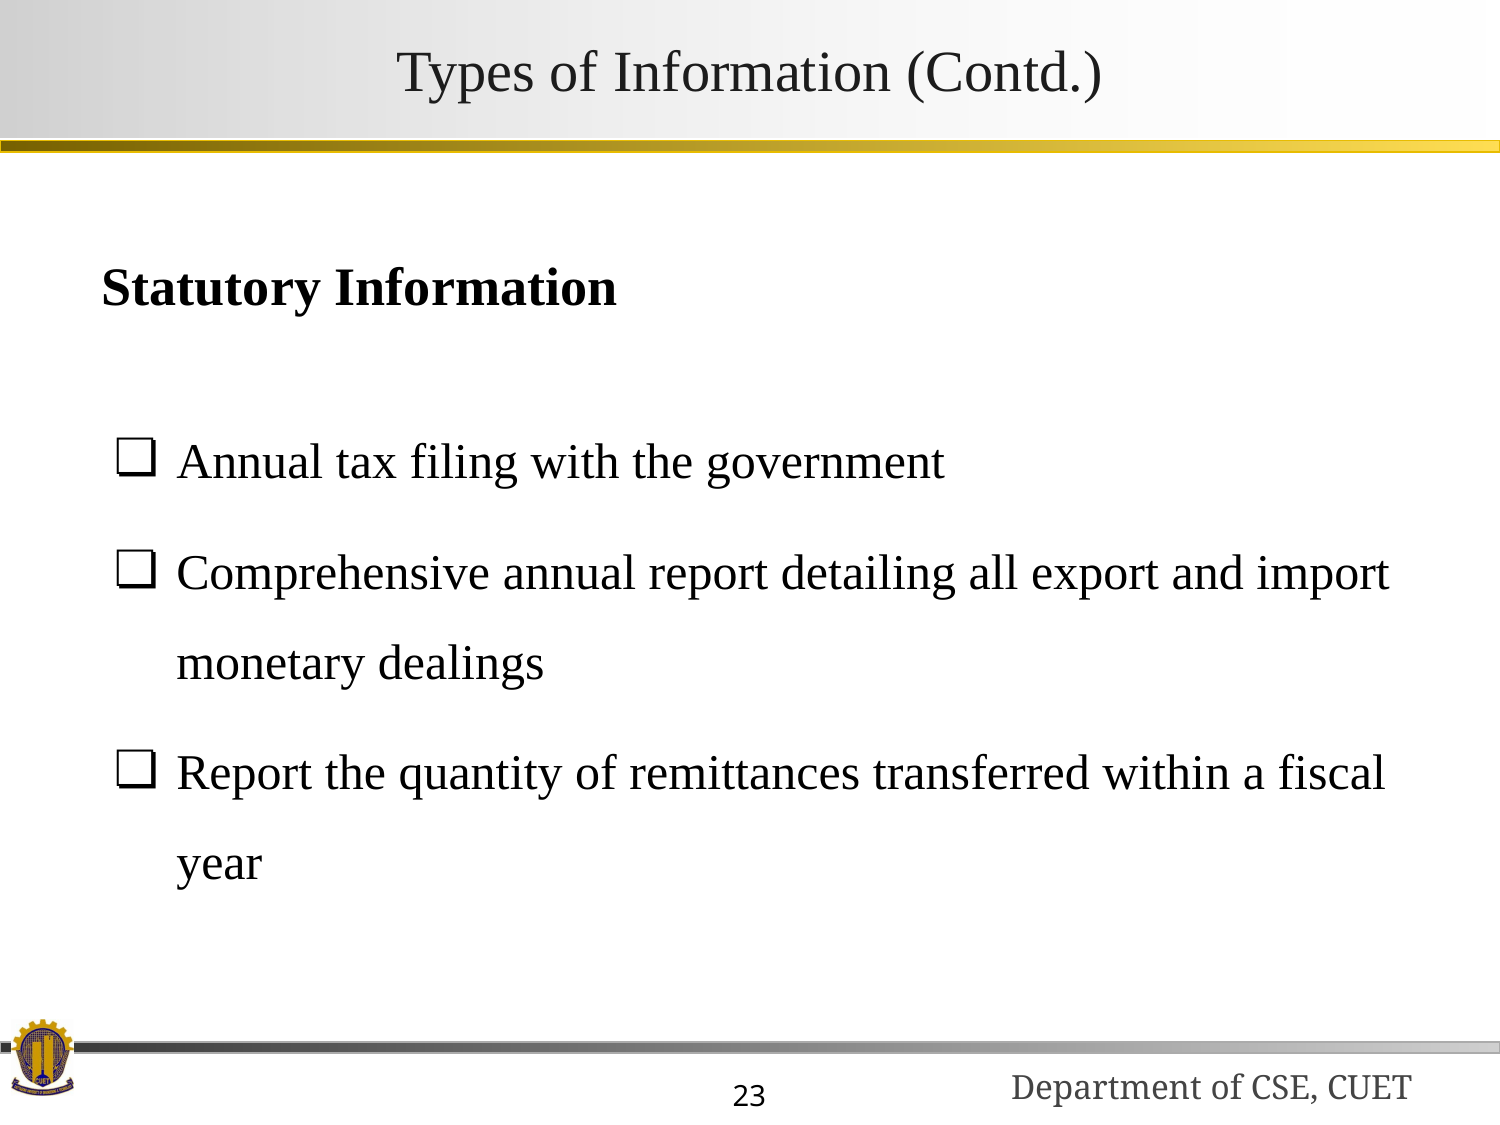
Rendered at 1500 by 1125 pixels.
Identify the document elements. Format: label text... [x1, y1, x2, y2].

title Types of Information (Contd.) [0, 0, 1500, 138]
picture [11, 1019, 74, 1096]
list Statutory Information Annual tax filing with the government Comprehensive annual report detailing all export and import monetary dealings Report the quantity of remittances transferred within a fiscal year [86, 210, 1479, 1003]
